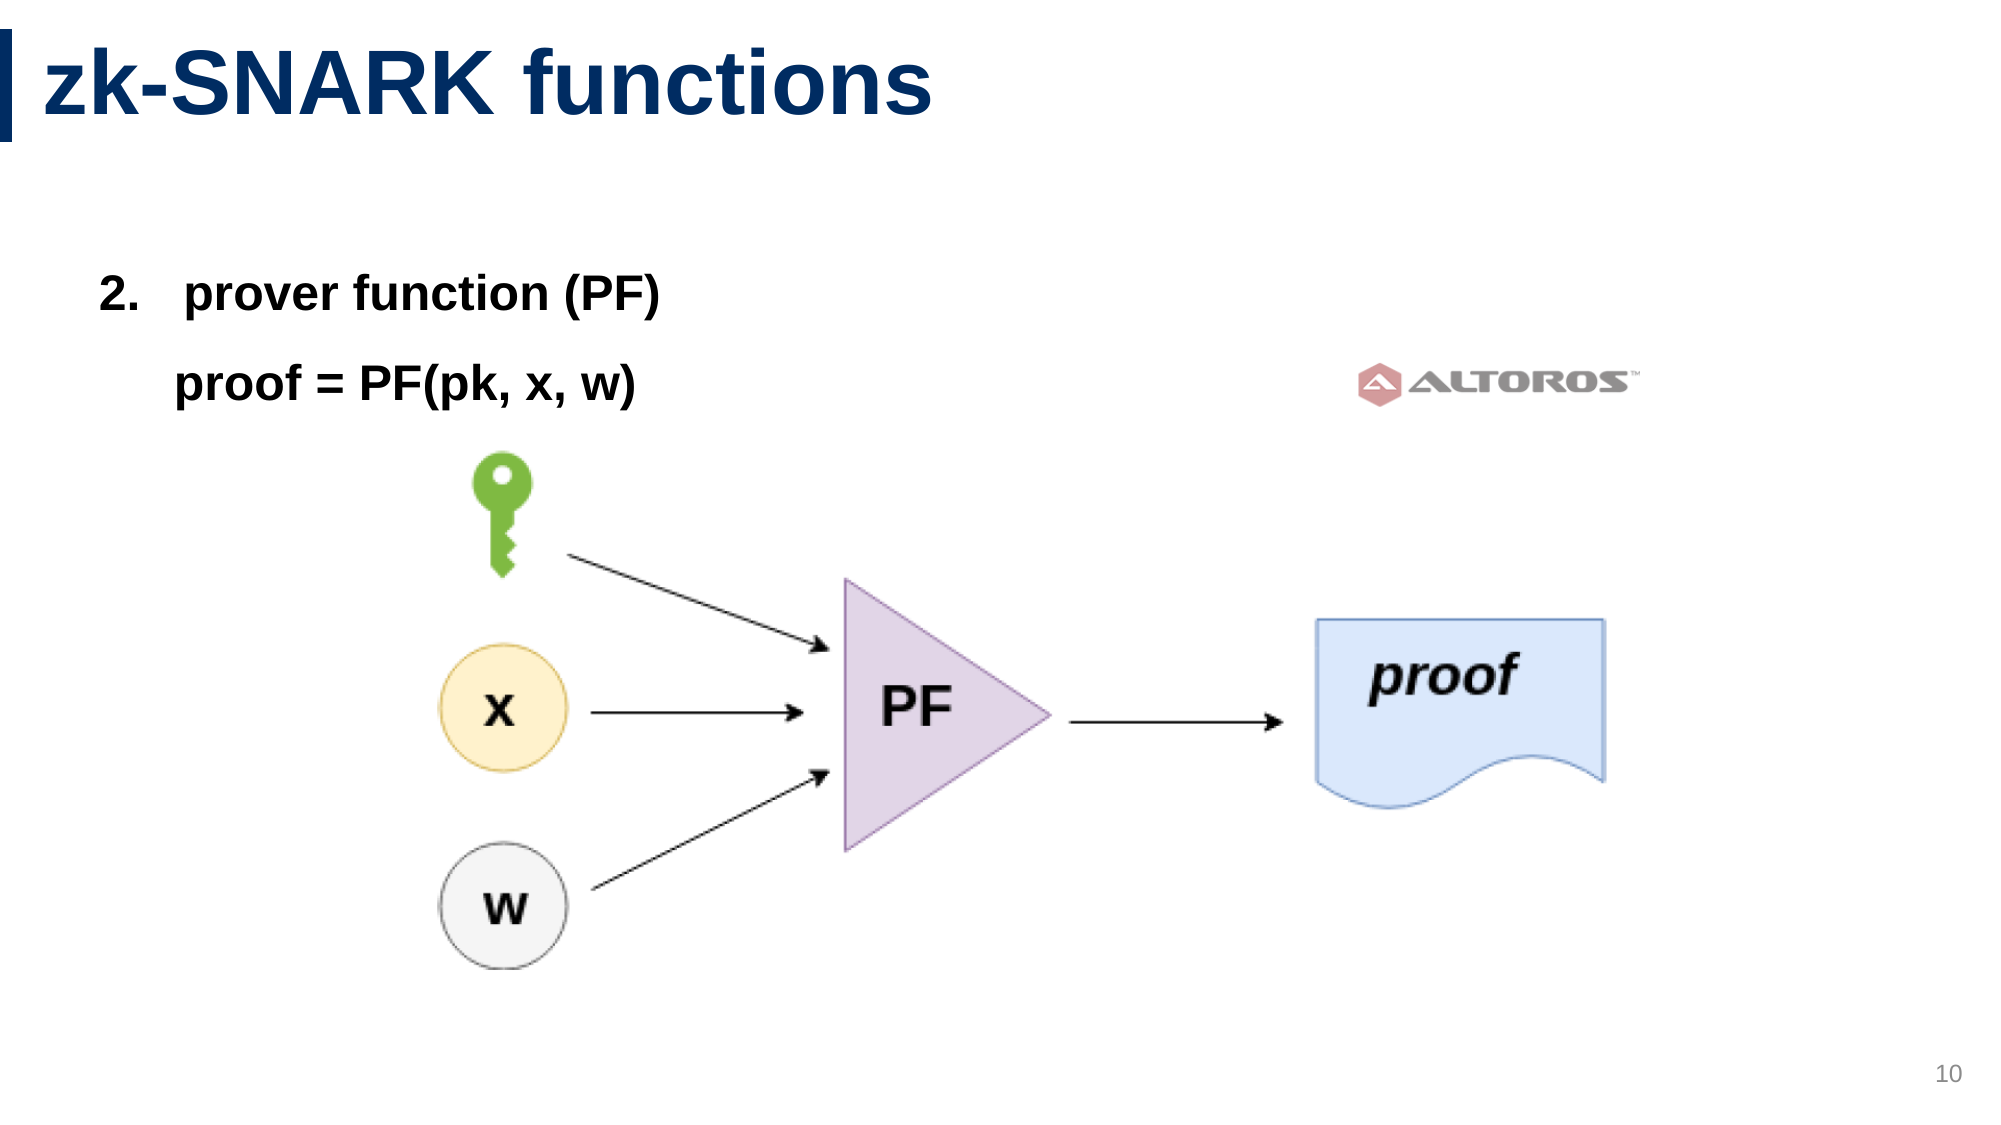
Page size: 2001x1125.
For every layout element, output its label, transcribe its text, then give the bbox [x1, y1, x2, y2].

text_box prover function (PF) proof = PF(pk, x, w) [84, 193, 677, 419]
title zk-SNARK functions [27, 28, 2000, 142]
picture [333, 340, 1667, 1091]
slide_number 10 [1527, 1042, 1978, 1103]
